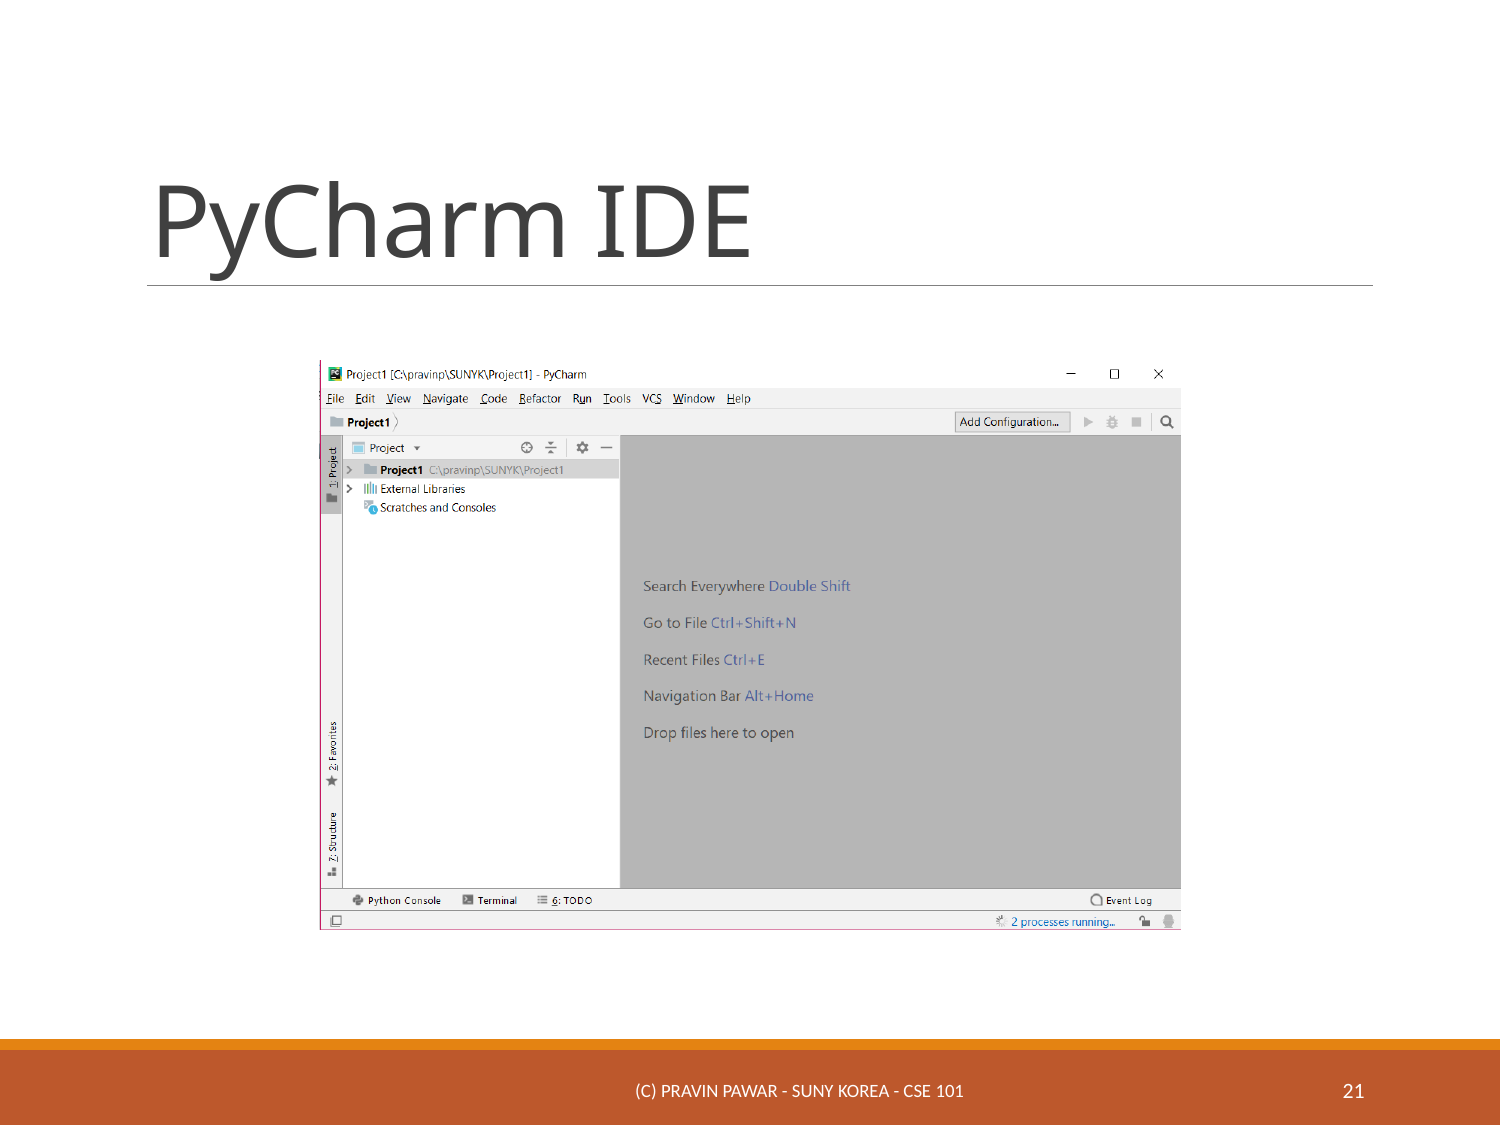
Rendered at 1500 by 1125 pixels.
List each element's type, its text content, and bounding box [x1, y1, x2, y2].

footer (c) Pravin Pawar - SUNY Korea - CSE 101 [453, 1059, 1146, 1120]
slide_number 21 [1218, 1059, 1380, 1120]
title PyCharm IDE [135, 47, 1373, 285]
picture [319, 359, 1181, 930]
